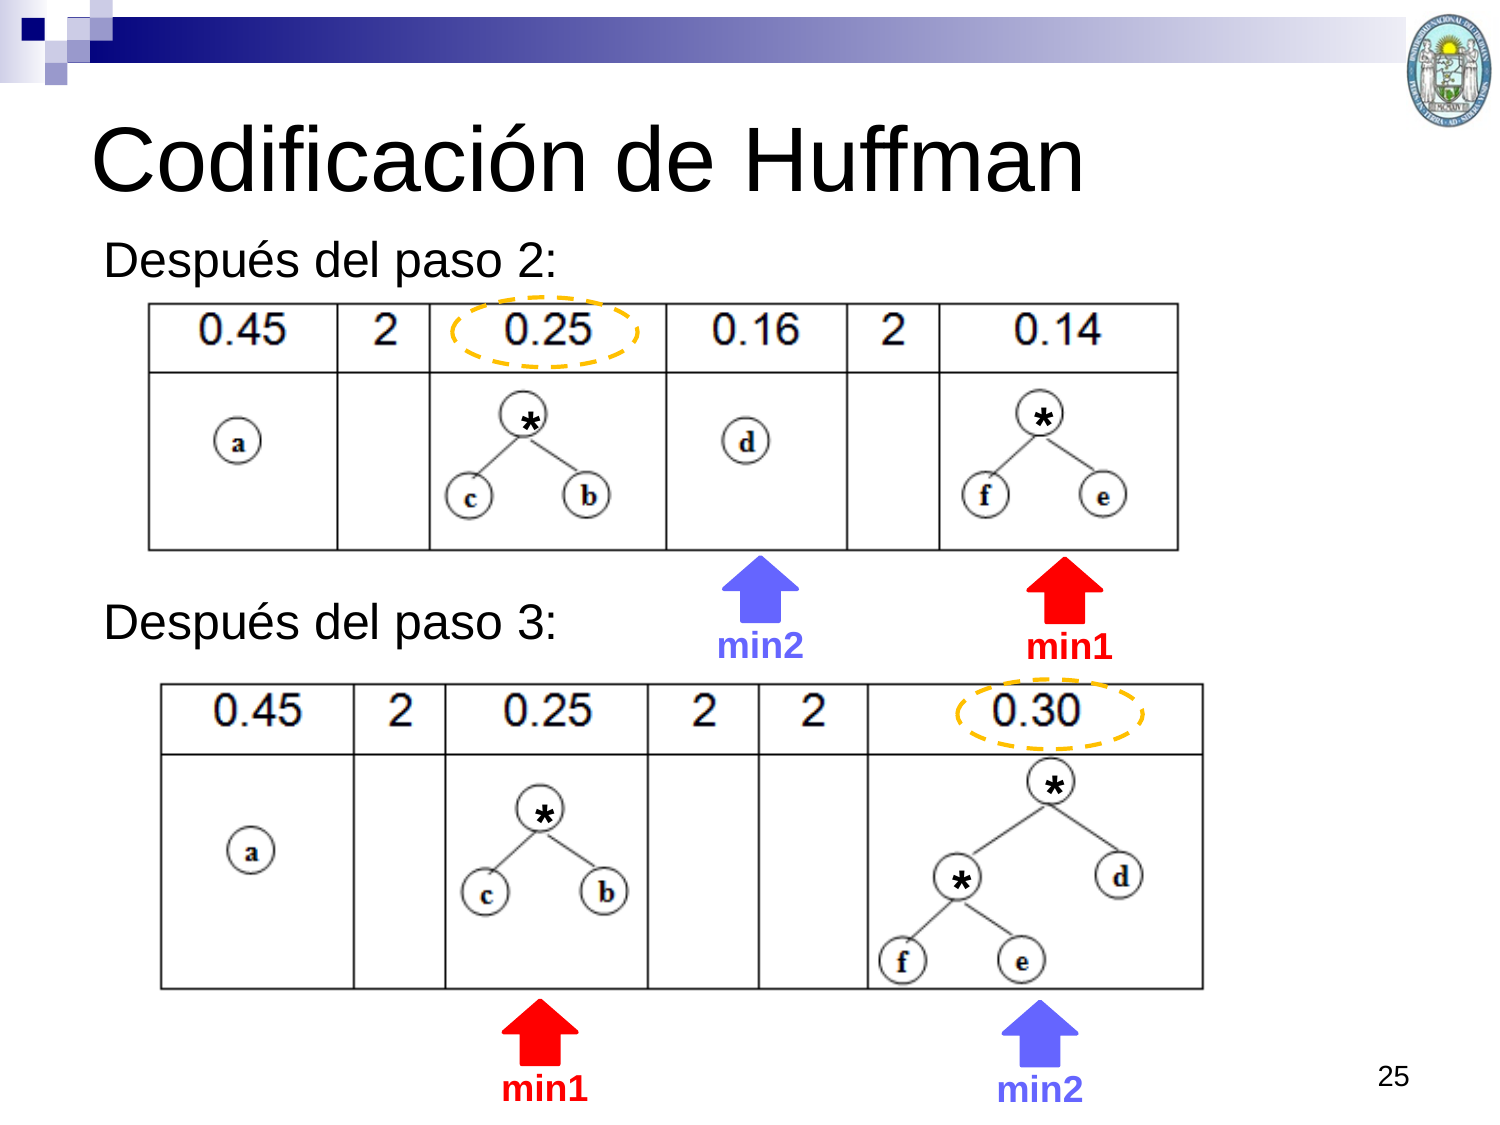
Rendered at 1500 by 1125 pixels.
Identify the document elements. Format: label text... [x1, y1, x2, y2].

title Codificación de Huffman [75, 42, 1425, 268]
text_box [989, 558, 1150, 676]
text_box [959, 1001, 1121, 1119]
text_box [147, 672, 1214, 1004]
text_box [464, 1000, 625, 1118]
list Después del paso 2: Después del paso 3: [88, 219, 1439, 963]
picture [1406, 11, 1493, 133]
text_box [680, 556, 841, 675]
slide_number 25 [1126, 1024, 1426, 1101]
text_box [135, 290, 1188, 563]
